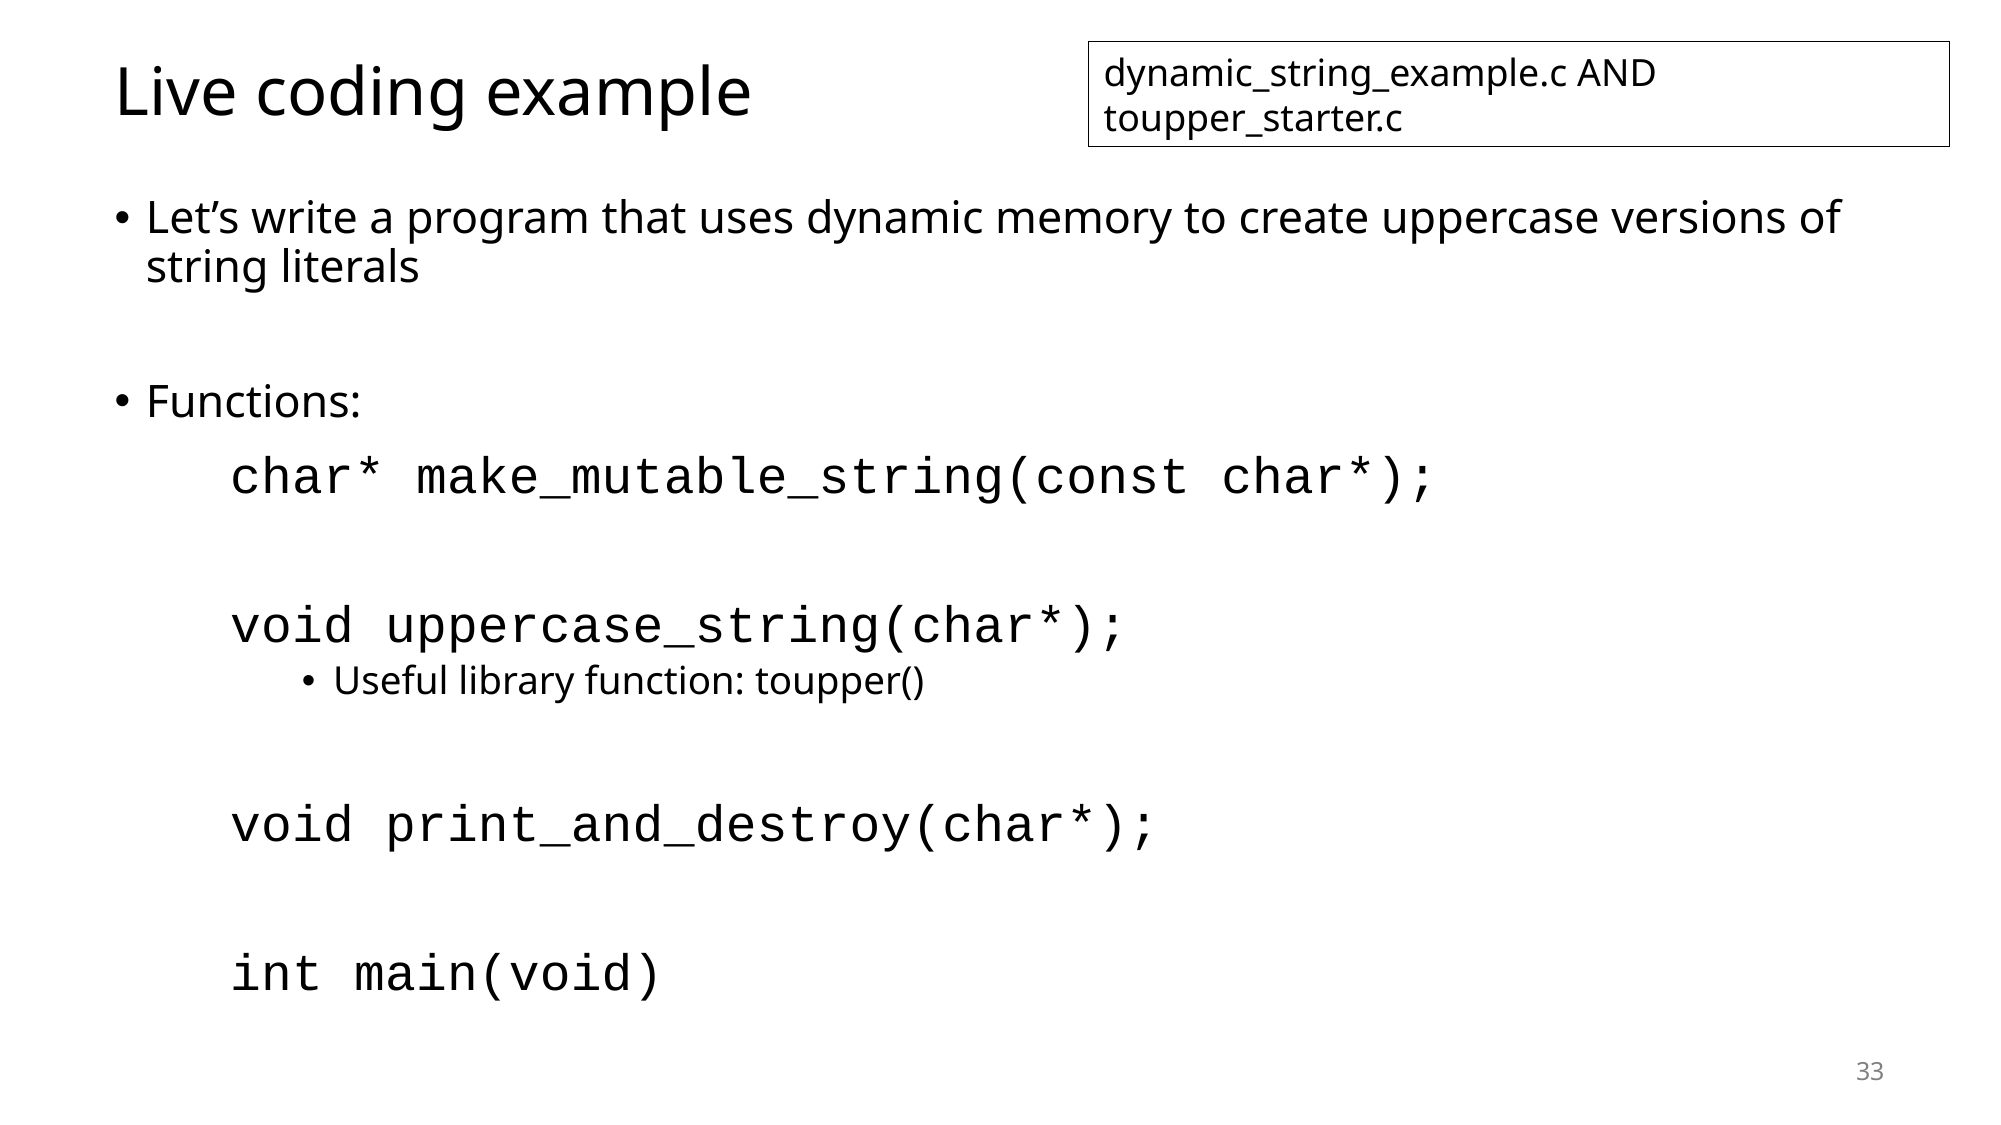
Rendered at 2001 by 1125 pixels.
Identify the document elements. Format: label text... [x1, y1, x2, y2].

title Live coding example [99, 37, 1900, 150]
list Let’s write a program that uses dynamic memory to create uppercase versions of string literals Functions: char* make_mutable_string(const char*); void uppercase_string(char*); Useful library function: toupper() void print_and_destroy(char*); int main(void) [99, 187, 1900, 1013]
text_box dynamic_string_example.c AND toupper_starter.c [1088, 41, 1950, 147]
slide_number 33 [1749, 1042, 1900, 1103]
